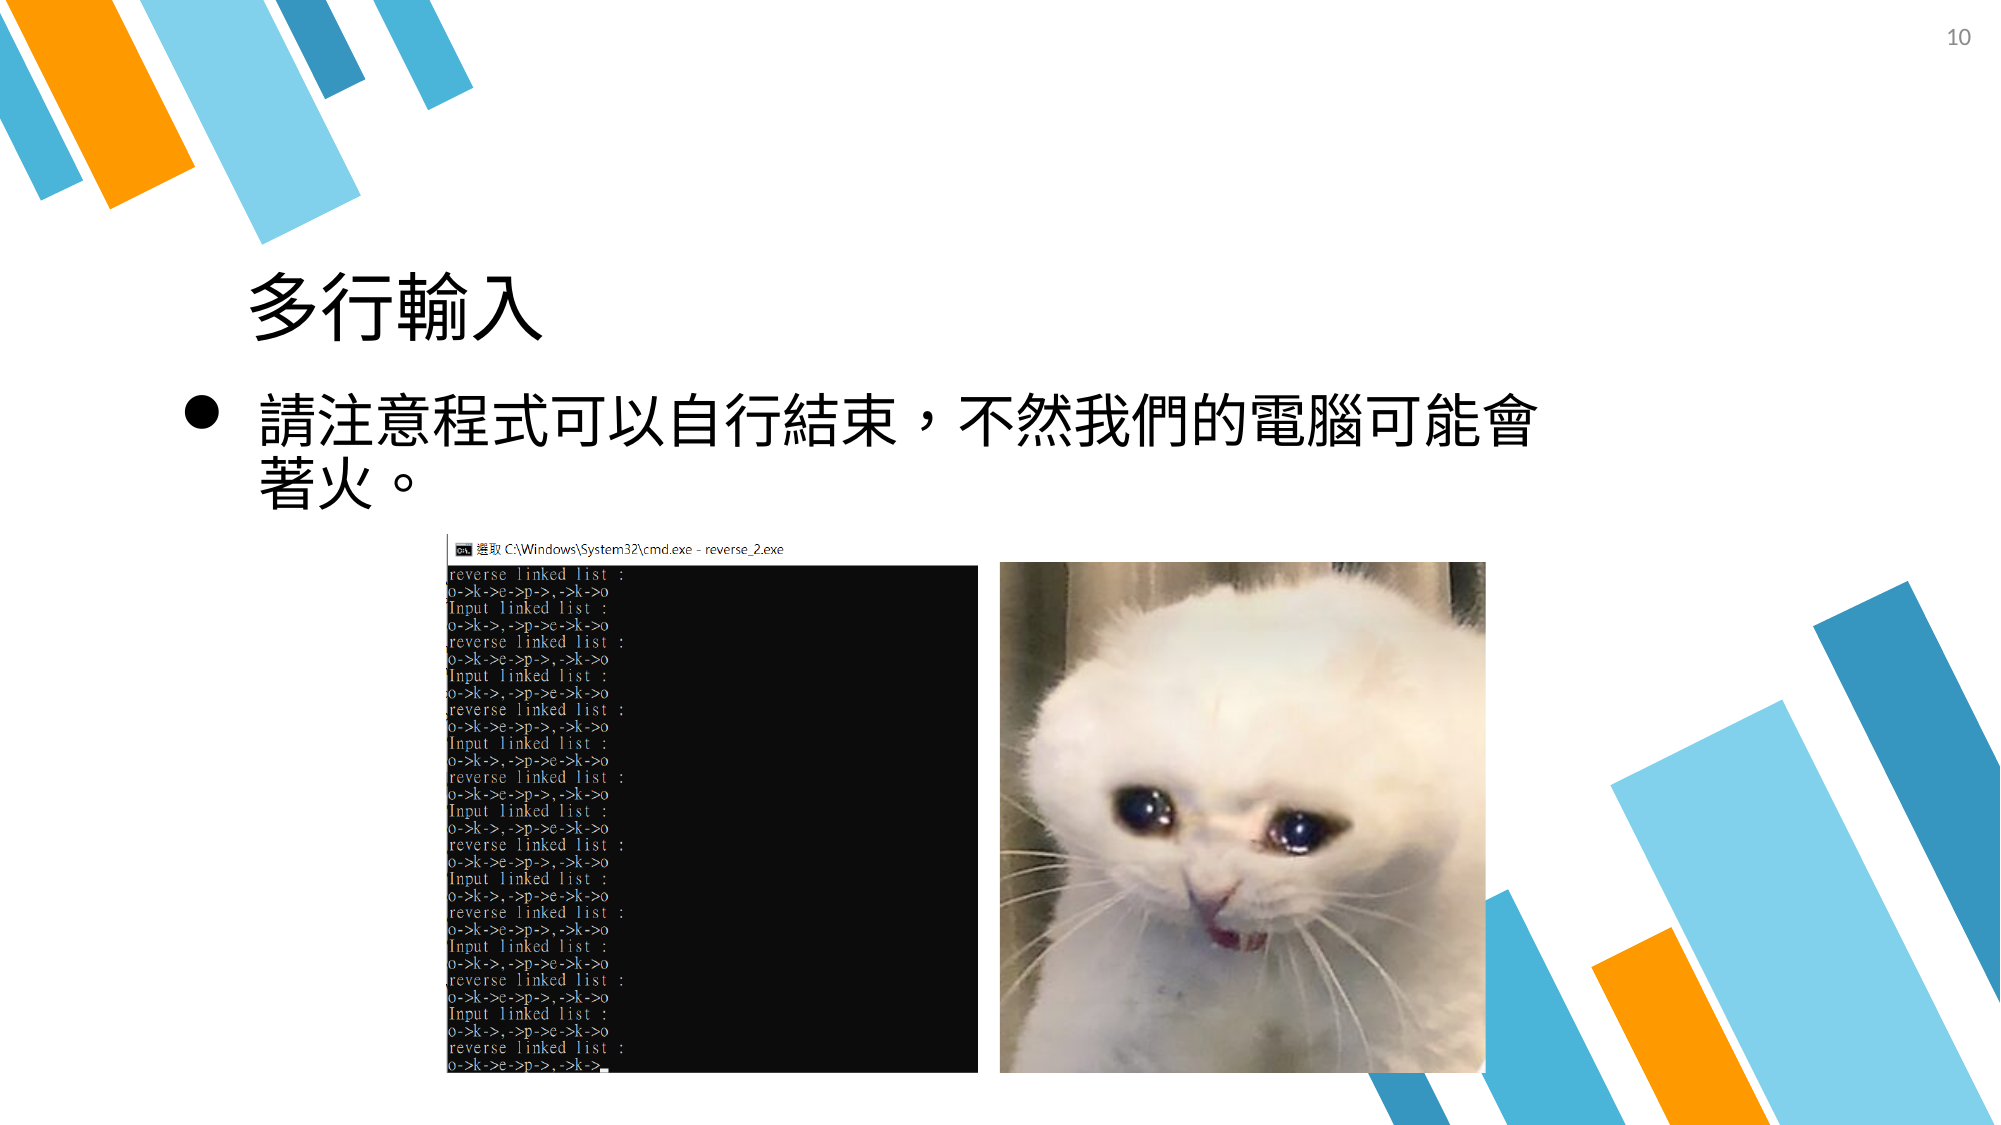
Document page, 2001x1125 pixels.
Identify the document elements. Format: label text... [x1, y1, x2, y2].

picture [999, 562, 1486, 1073]
picture [446, 534, 978, 1073]
list 請注意程式可以自行結束，不然我們的電腦可能會著火。 [138, 372, 1597, 924]
title 多行輸入 [225, 223, 1486, 372]
slide_number 10 [1871, 0, 1992, 87]
